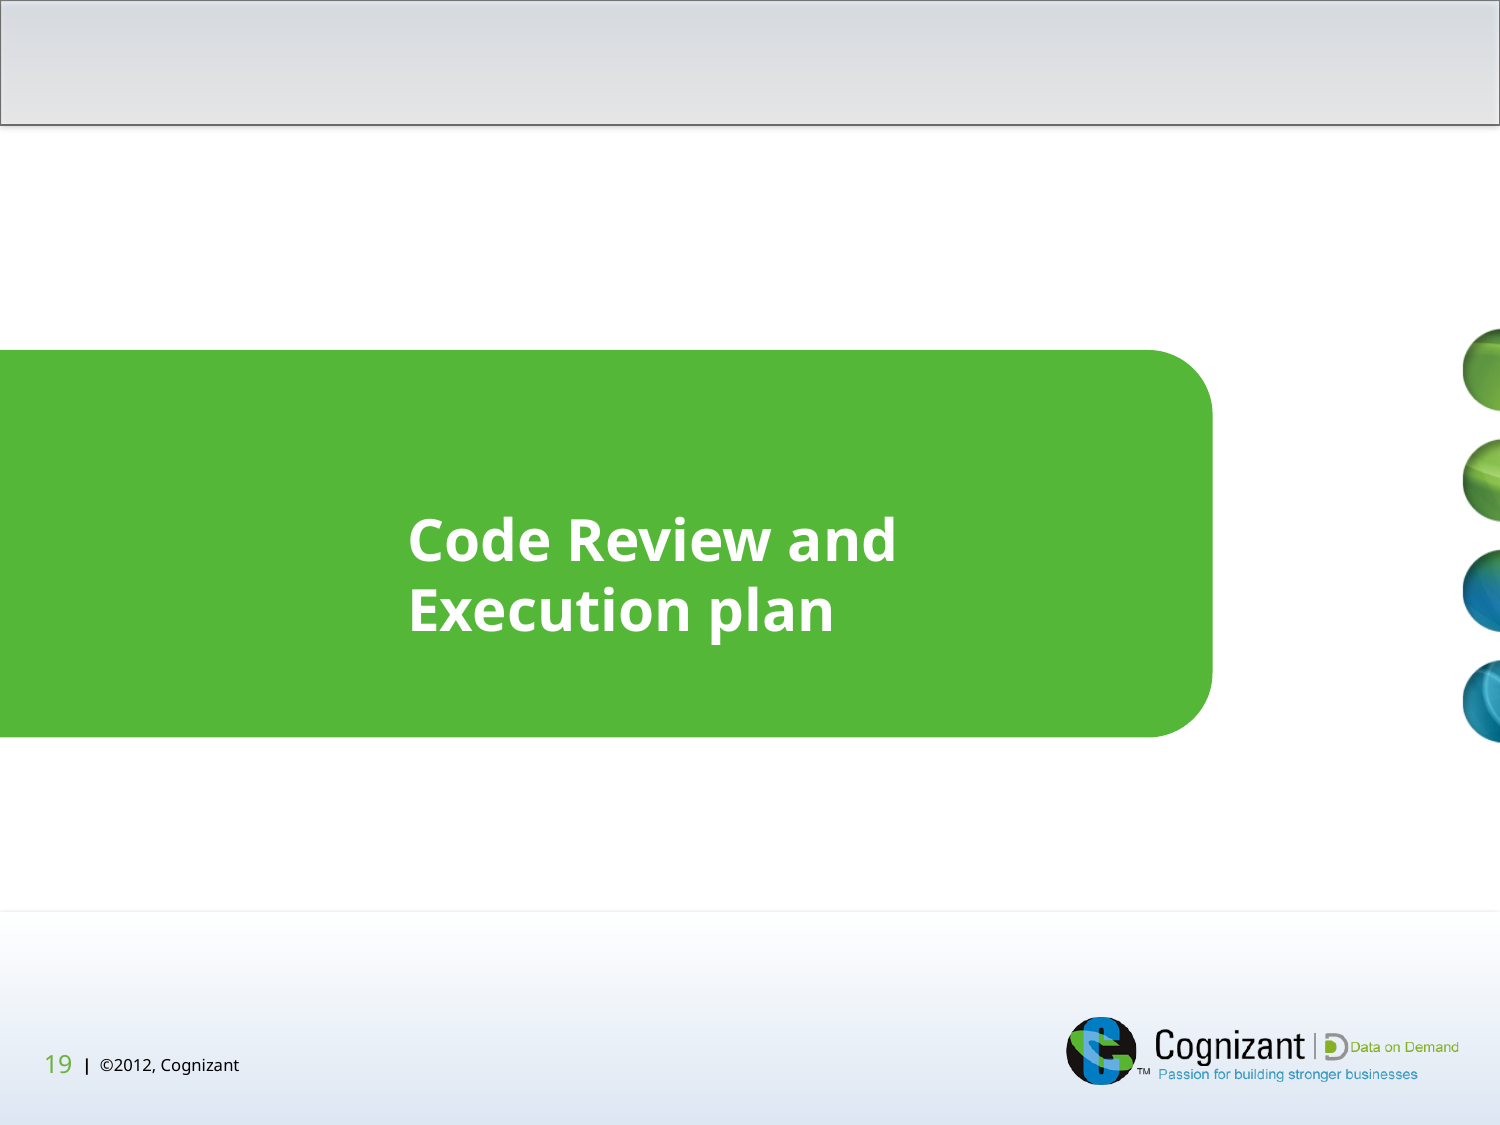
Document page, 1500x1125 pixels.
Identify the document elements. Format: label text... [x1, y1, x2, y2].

slide_number 19 [12, 1037, 88, 1113]
picture [1059, 1010, 1467, 1092]
picture [1457, 324, 1500, 748]
text_box Code Review and Execution plan [392, 495, 1208, 651]
